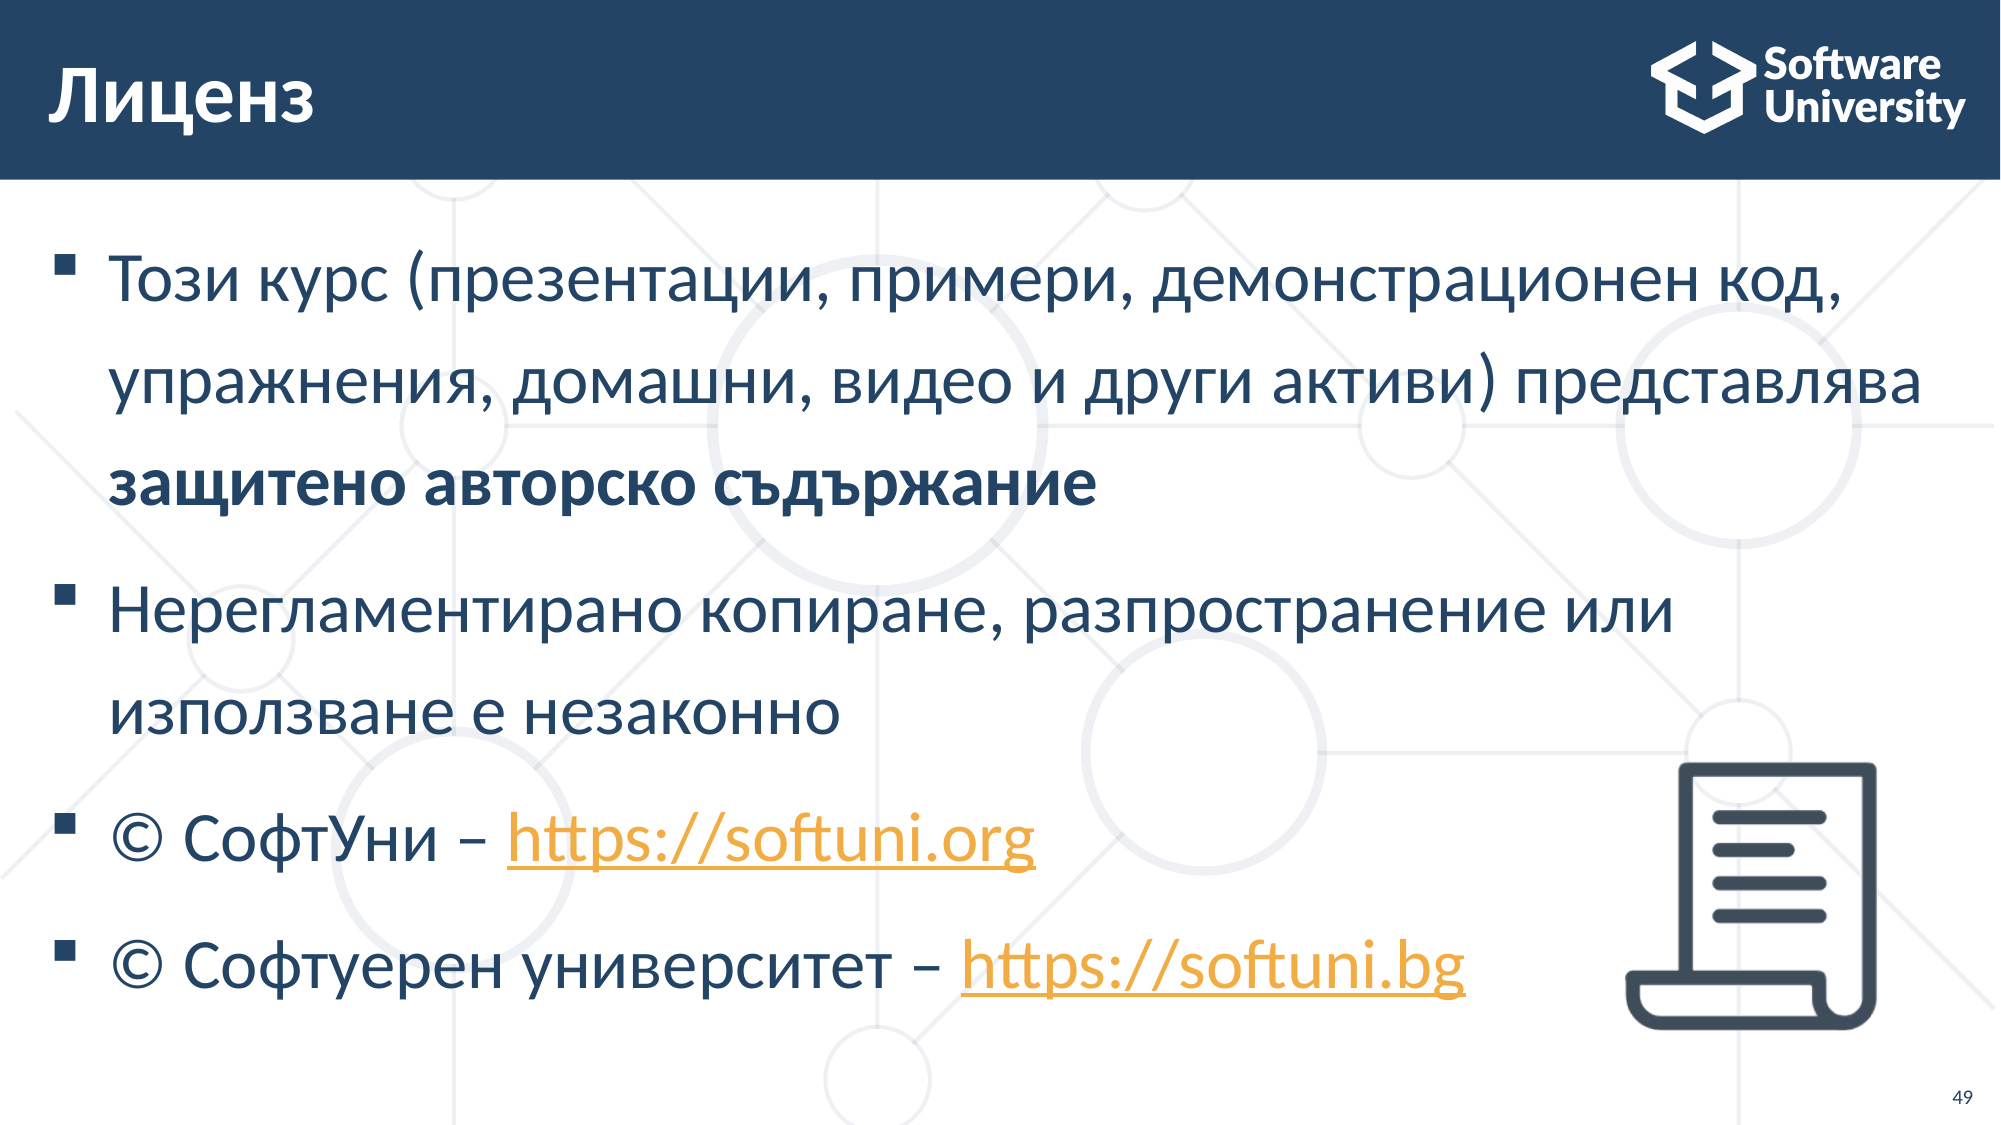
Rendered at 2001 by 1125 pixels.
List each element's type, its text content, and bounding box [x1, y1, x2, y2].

picture [1651, 41, 1966, 134]
picture [1598, 728, 1916, 1065]
list Този курс (презентации, примери, демонстрационен код, упражнения, домашни, видео и други активи) представлява защитено авторско съдържание Нерегламентирано копиране, разпространение или използване е незаконно © СофтУни – https://softuni.org © Софтуерен университет – https://softuni.bg [31, 208, 1970, 1104]
slide_number 49 [1927, 1067, 1989, 1117]
title Лиценз [31, 16, 1625, 162]
